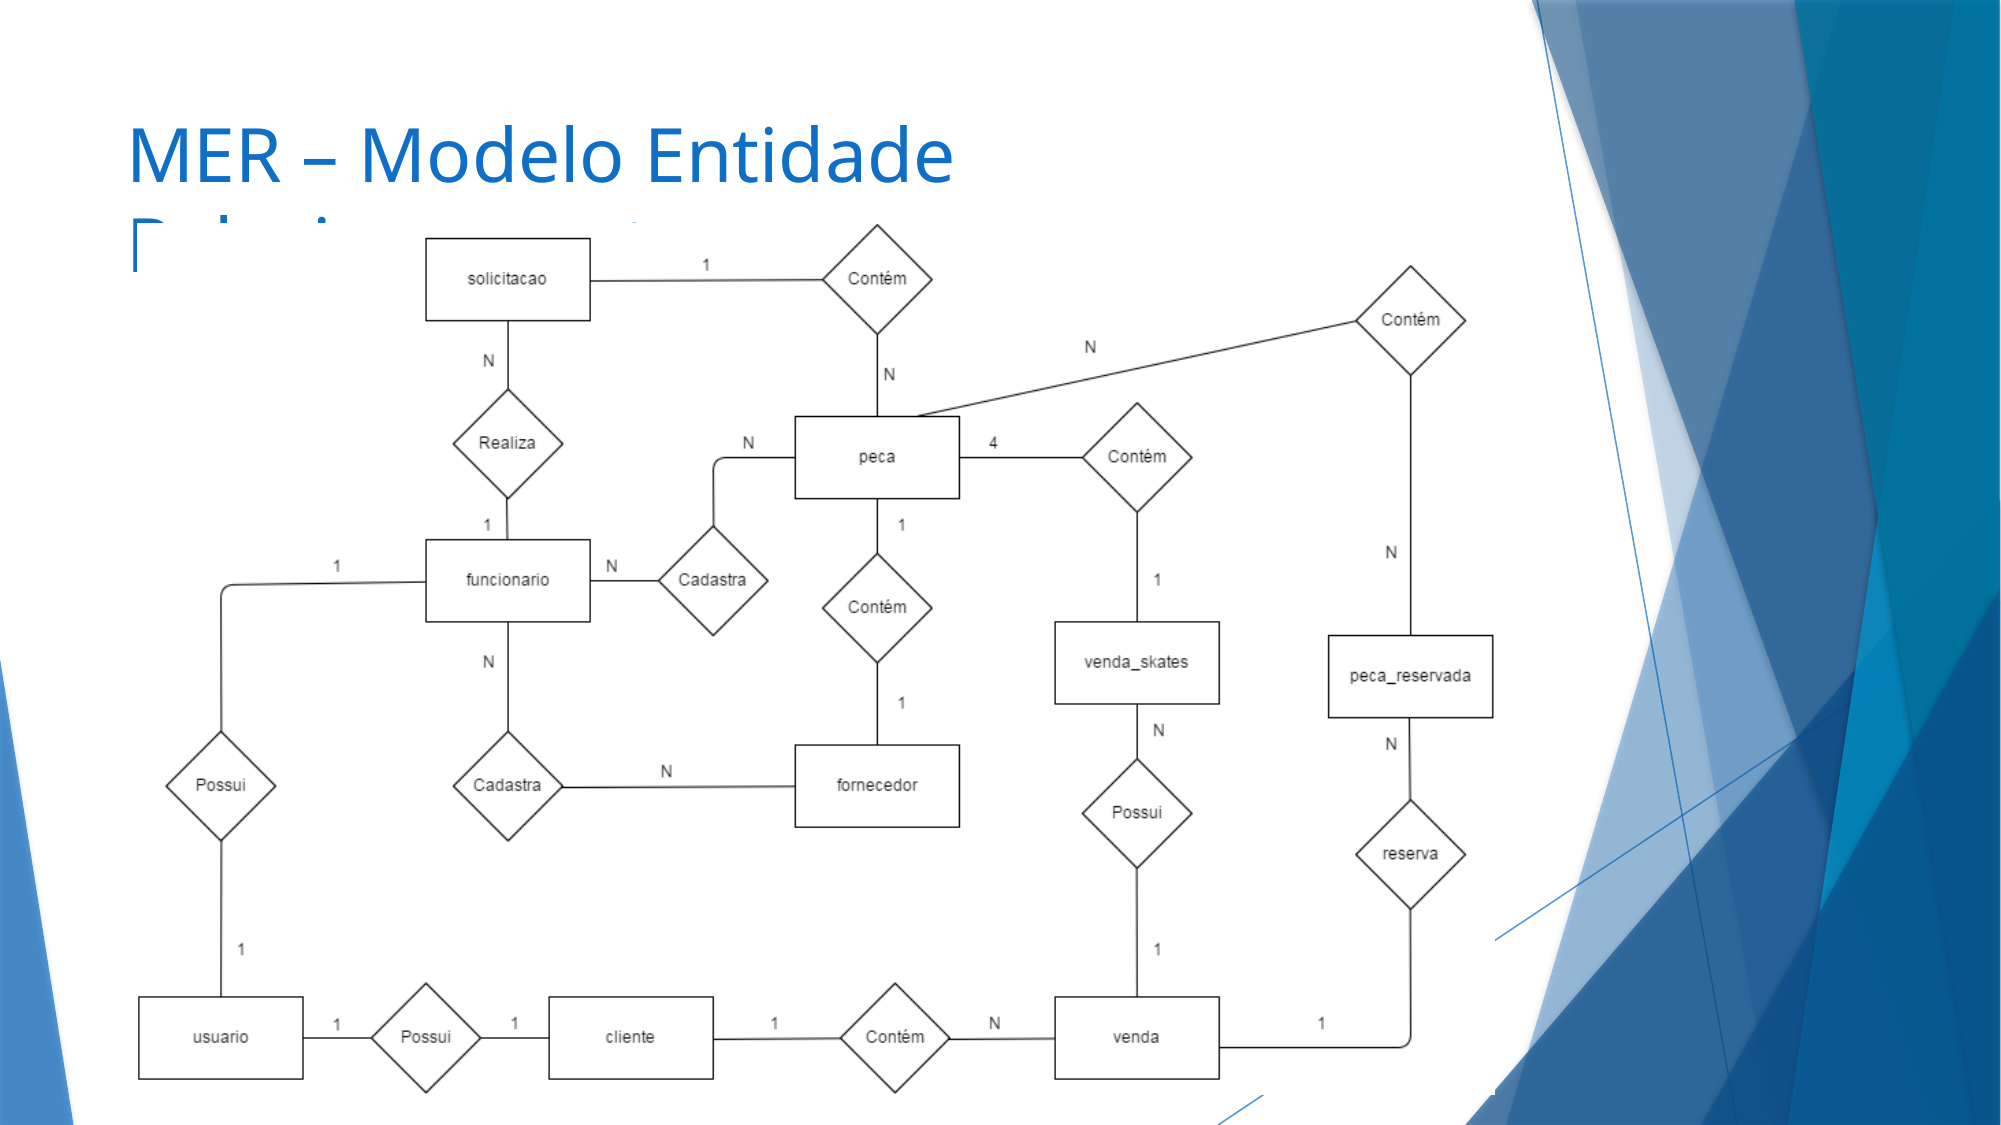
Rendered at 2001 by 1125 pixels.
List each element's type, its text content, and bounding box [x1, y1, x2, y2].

title MER – Modelo Entidade Relacionamento [111, 99, 1522, 317]
picture [137, 223, 1496, 1095]
